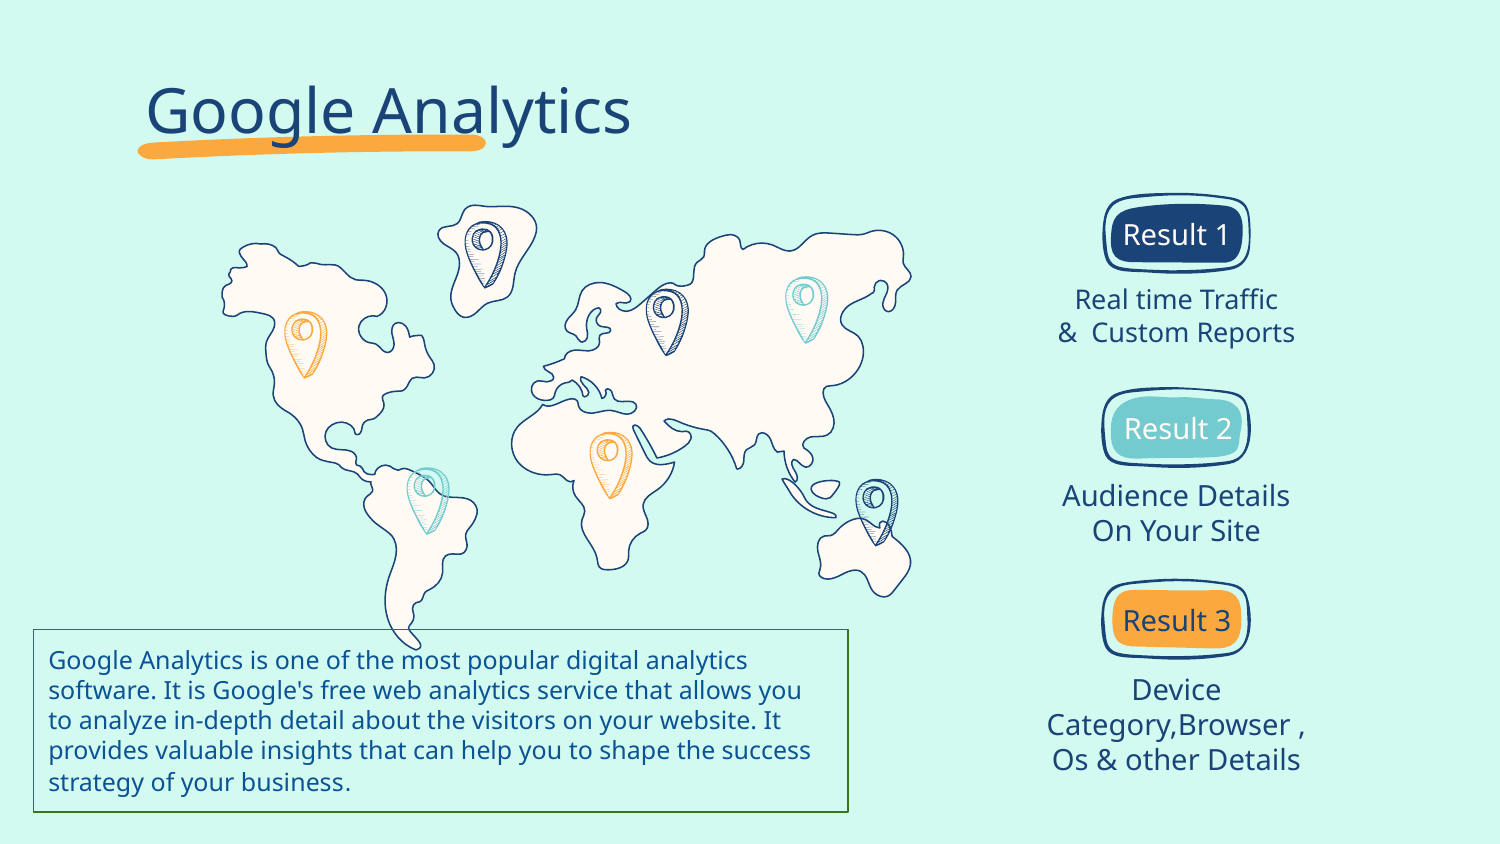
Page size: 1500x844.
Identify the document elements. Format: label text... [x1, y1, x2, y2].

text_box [1099, 578, 1254, 660]
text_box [463, 220, 509, 289]
text_box Audience Details On Your Site [1027, 461, 1325, 561]
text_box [405, 467, 451, 536]
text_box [854, 478, 900, 547]
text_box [221, 204, 913, 651]
title Google Analytics [130, 68, 1396, 148]
text_box Real time Traffic & Custom Reports [1027, 267, 1325, 367]
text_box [588, 431, 634, 500]
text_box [783, 275, 830, 345]
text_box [282, 310, 329, 379]
text_box Device Category,Browser , Os & other Details [1027, 656, 1325, 756]
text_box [644, 288, 690, 357]
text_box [1100, 192, 1253, 274]
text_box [1099, 386, 1254, 469]
text_box Google Analytics is one of the most popular digital analytics software. It is Google's free web analytics service that allows you to analyze in-depth detail about the visitors on your website. It provides valuable insights that can help you to shape the success strategy of your business. [33, 629, 848, 812]
text_box [137, 148, 483, 160]
